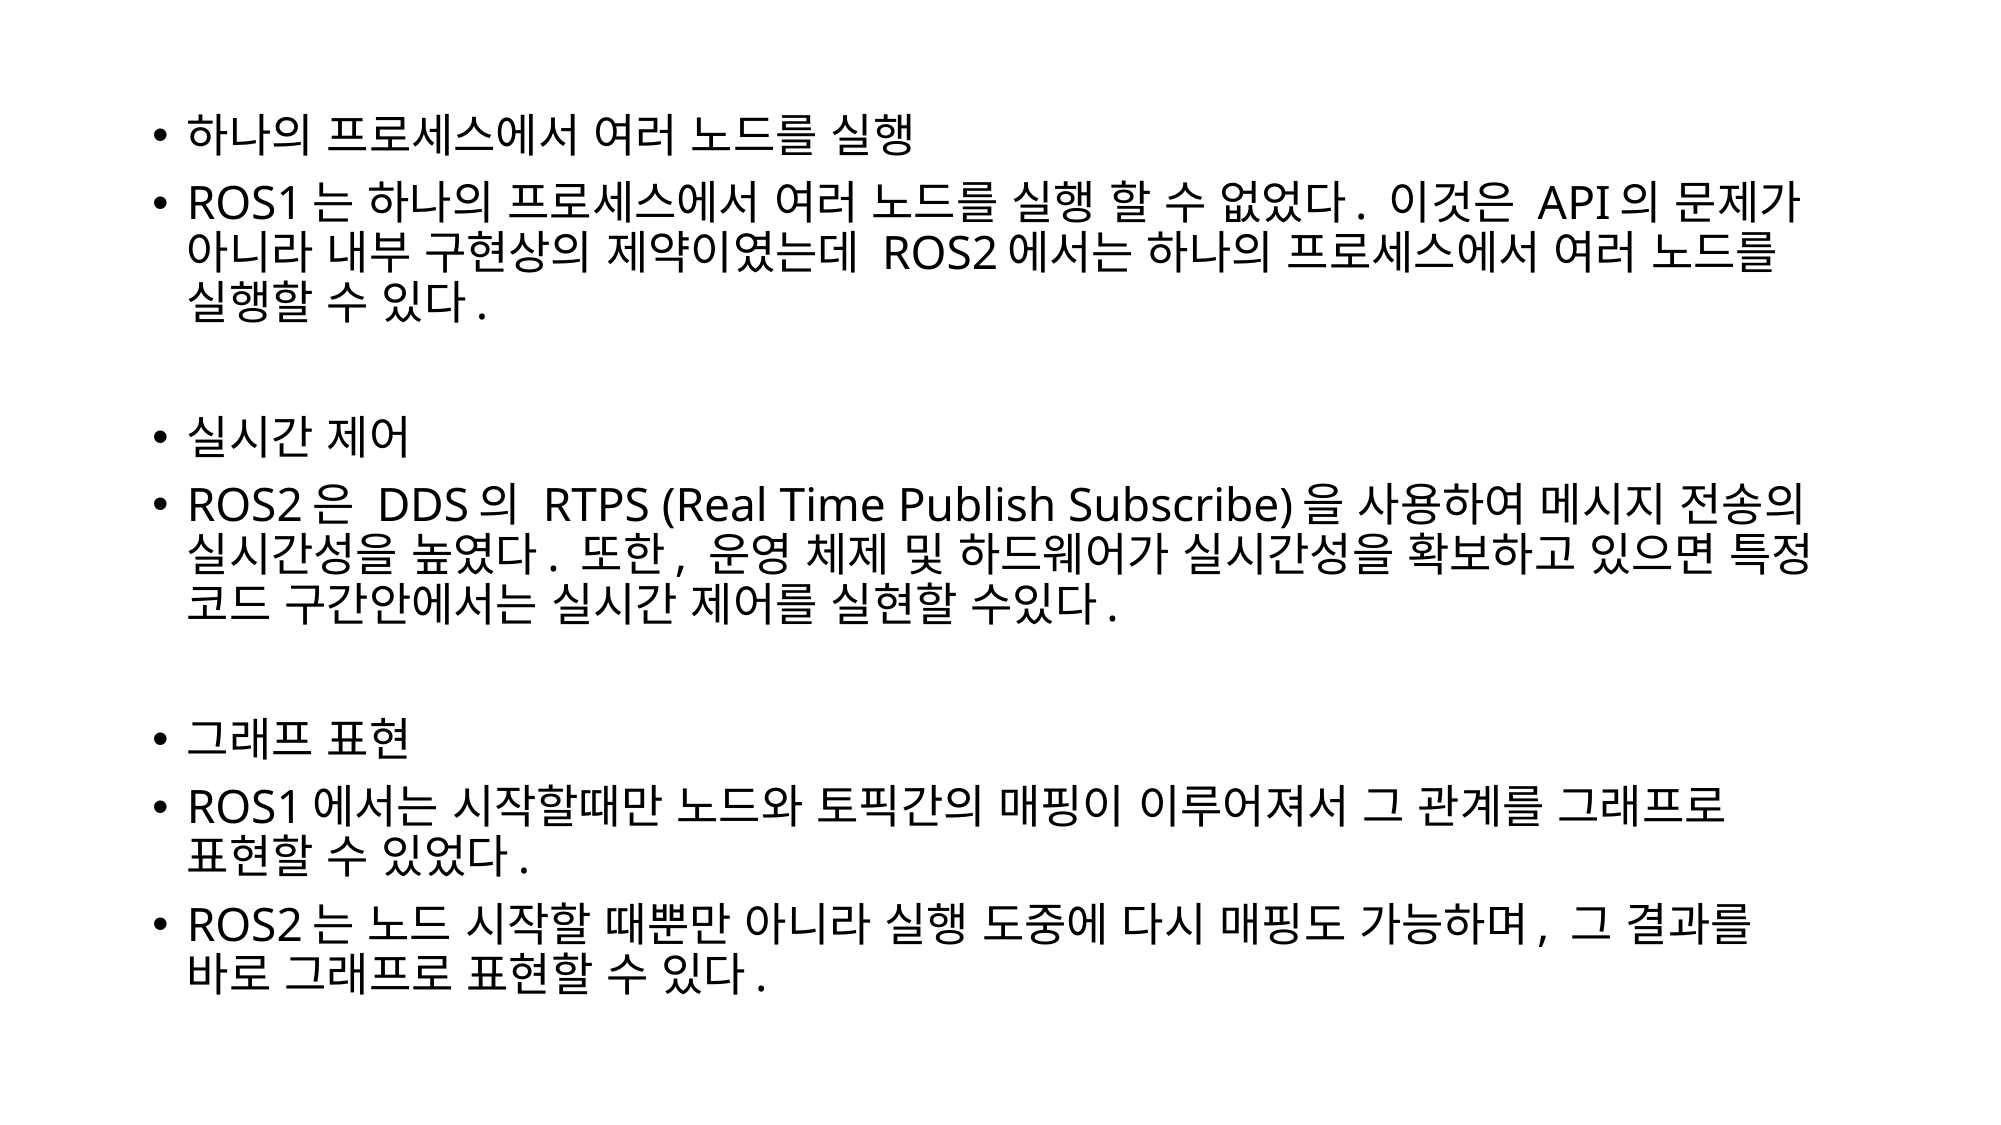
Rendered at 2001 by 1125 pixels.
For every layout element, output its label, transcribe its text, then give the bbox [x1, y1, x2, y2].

list 하나의 프로세스에서 여러 노드를 실행 ROS1는 하나의 프로세스에서 여러 노드를 실행 할 수 없었다. 이것은 API의 문제가 아니라 내부 구현상의 제약이였는데 ROS2에서는 하나의 프로세스에서 여러 노드를 실행할 수 있다. 실시간 제어 ROS2은 DDS의 RTPS (Real Time Publish Subscribe)을 사용하여 메시지 전송의 실시간성을 높였다. 또한, 운영 체제 및 하드웨어가 실시간성을 확보하고 있으면 특정 코드 구간안에서는 실시간 제어를 실현할 수있다. 그래프 표현 ROS1에서는 시작할때만 노드와 토픽간의 매핑이 이루어져서 그 관계를 그래프로 표현할 수 있었다. ROS2는 노드 시작할 때뿐만 아니라 실행 도중에 다시 매핑도 가능하며, 그 결과를 바로 그래프로 표현할 수 있다. [137, 104, 1863, 1014]
